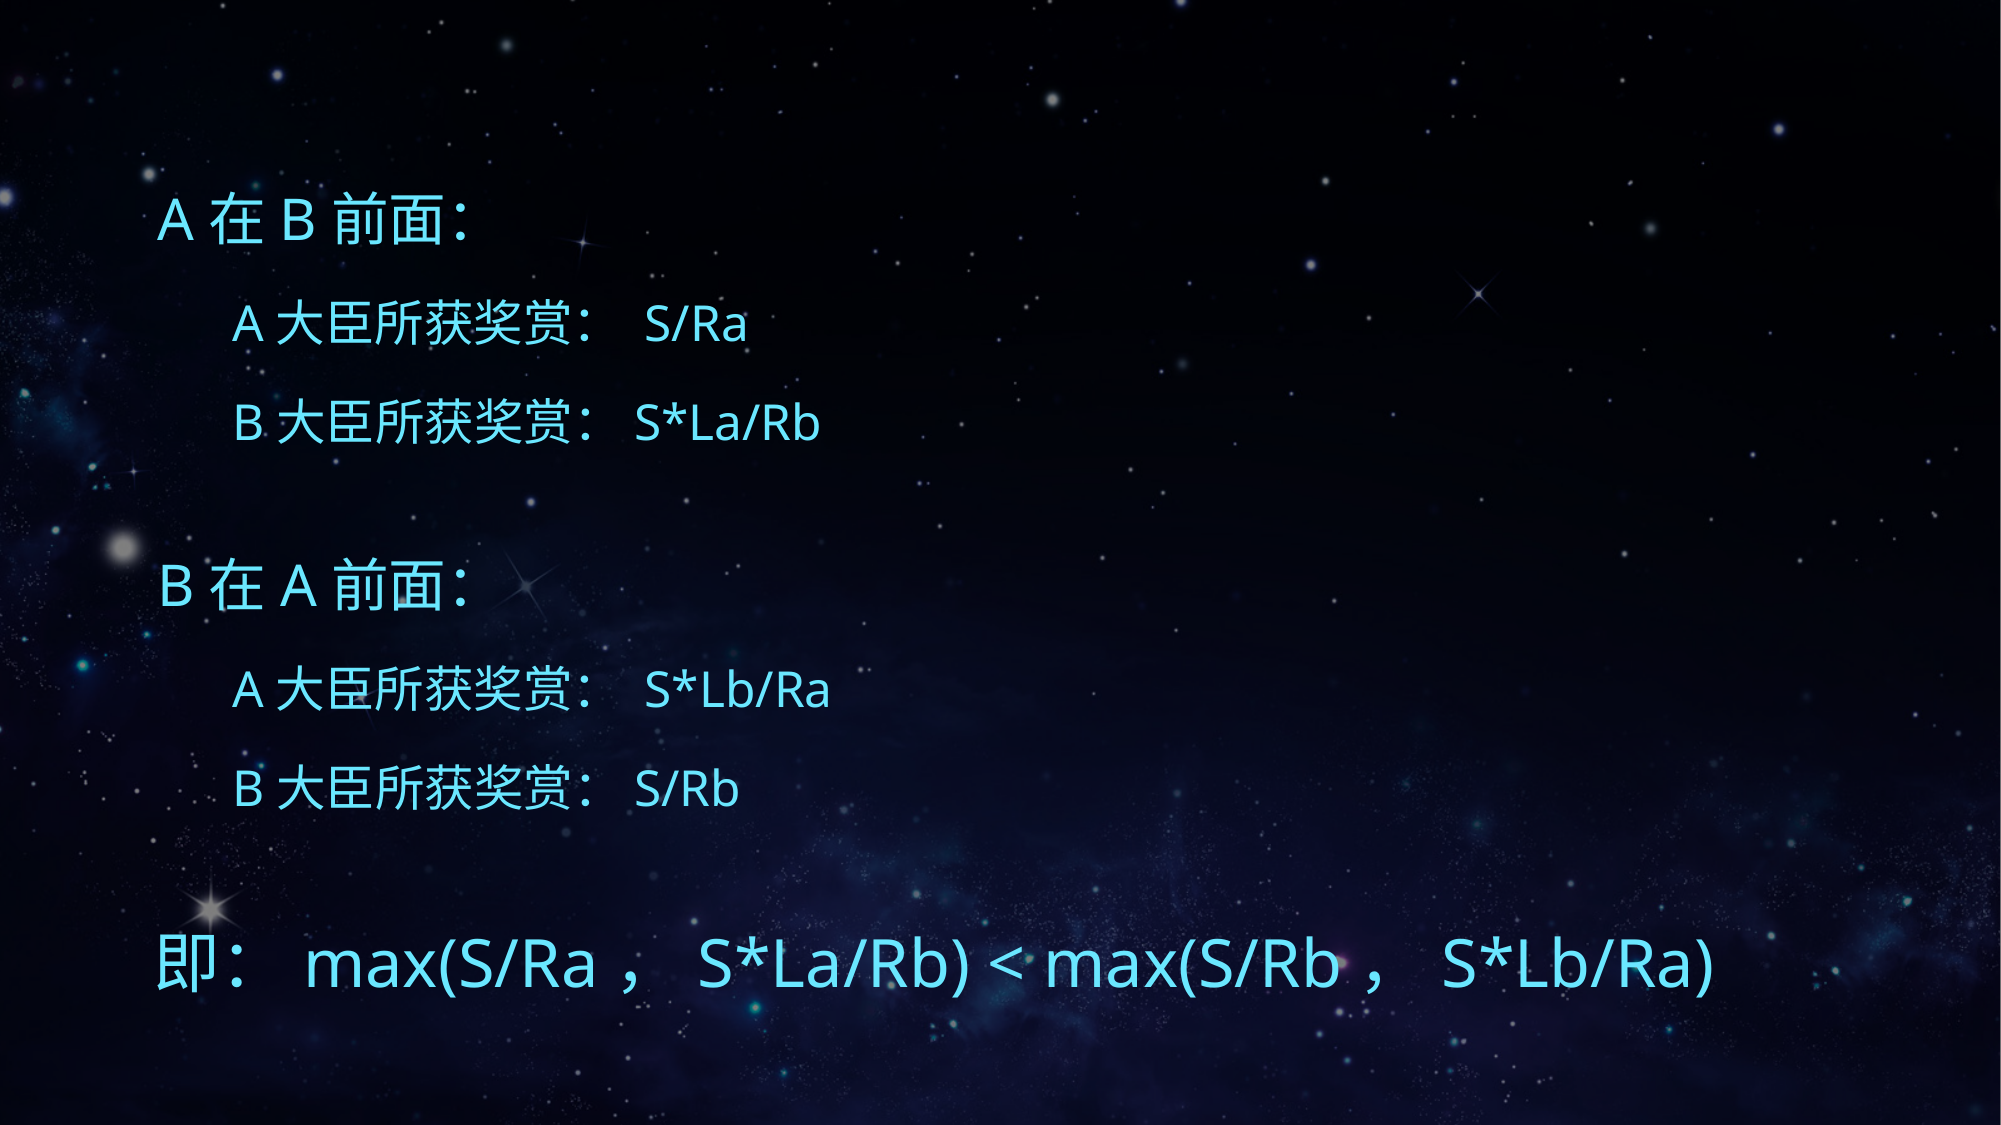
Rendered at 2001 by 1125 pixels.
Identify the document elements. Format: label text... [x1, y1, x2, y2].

text_box 即：max(S/Ra，S*La/Rb) < max(S/Rb，S*Lb/Ra) [0, 873, 1730, 1053]
text_box A在B前面： A大臣所获奖赏： S/Ra B大臣所获奖赏：S*La/Rb [143, 141, 1806, 459]
picture [0, 0, 2001, 1125]
text_box B在A前面： A大臣所获奖赏： S*Lb/Ra B大臣所获奖赏：S/Rb [143, 506, 1806, 825]
